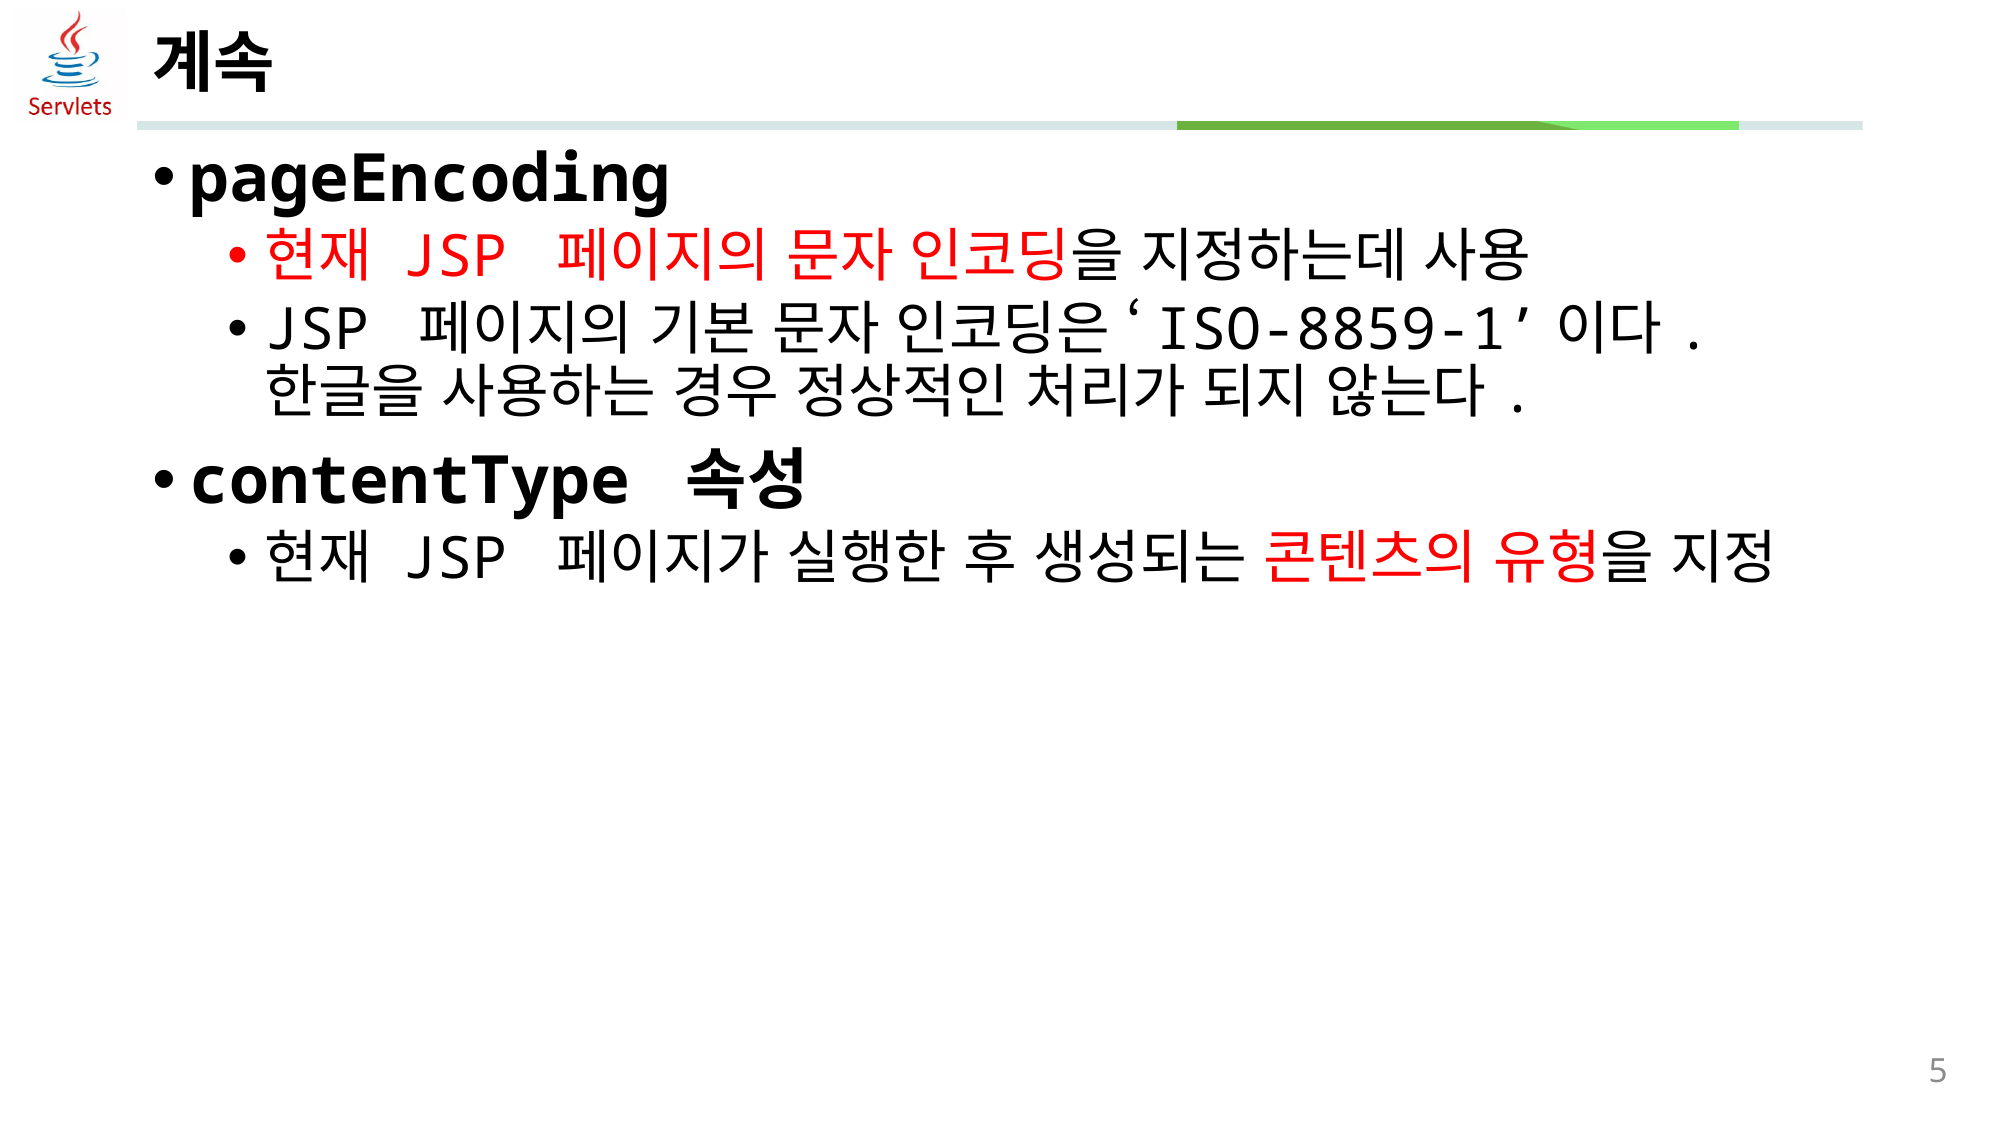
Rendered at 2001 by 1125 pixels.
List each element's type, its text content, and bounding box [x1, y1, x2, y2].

slide_number 5 [1877, 1041, 1963, 1102]
title 계속 [137, 8, 1863, 122]
list pageEncoding 현재 JSP 페이지의 문자 인코딩을 지정하는데 사용 JSP 페이지의 기본 문자 인코딩은 ‘ISO-8859-1’이다. 한글을 사용하는 경우 정상적인 처리가 되지 않는다. contentType 속성 현재 JSP 페이지가 실행한 후 생성되는 콘텐츠의 유형을 지정 [137, 136, 1863, 1014]
picture [137, 122, 1863, 130]
picture [13, 8, 126, 122]
